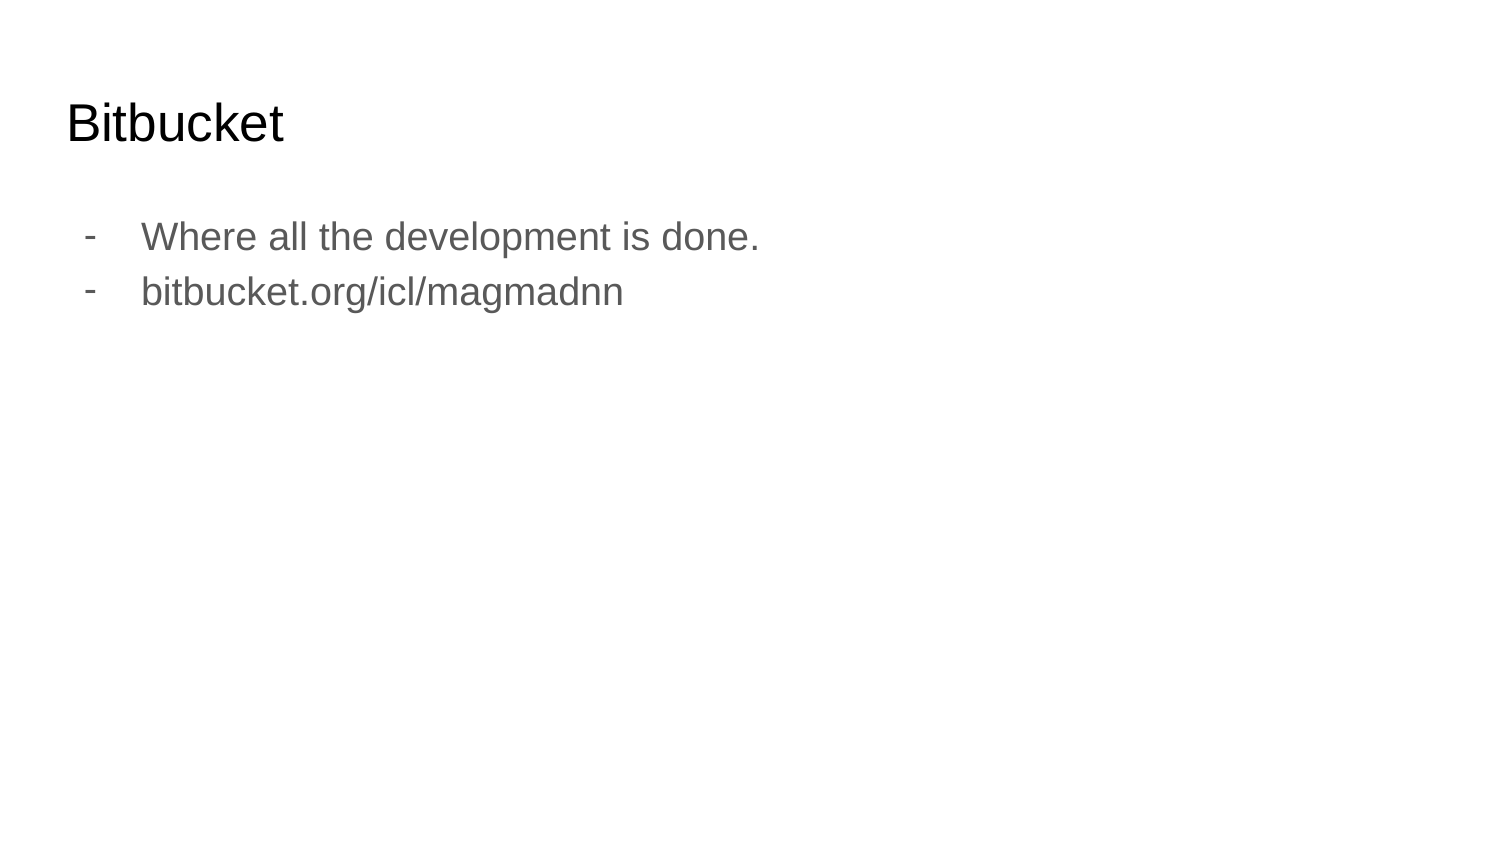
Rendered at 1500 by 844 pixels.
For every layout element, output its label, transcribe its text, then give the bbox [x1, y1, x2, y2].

title Bitbucket [51, 72, 1449, 167]
list Where all the development is done. bitbucket.org/icl/magmadnn [51, 189, 840, 750]
